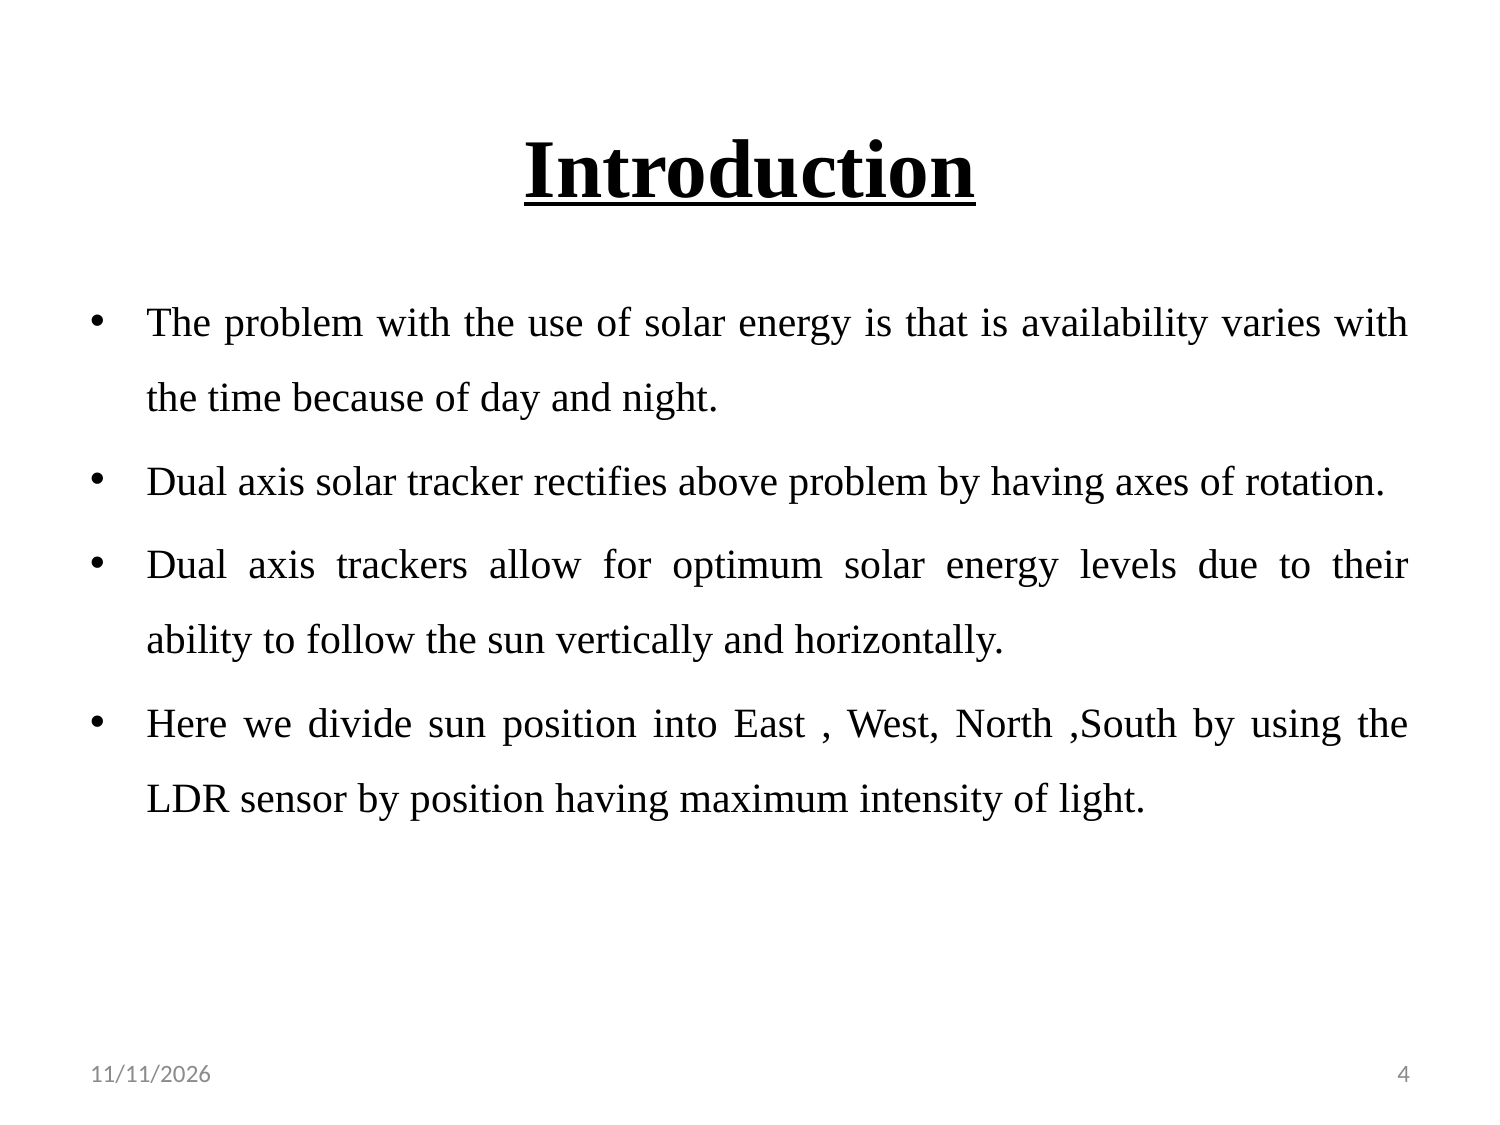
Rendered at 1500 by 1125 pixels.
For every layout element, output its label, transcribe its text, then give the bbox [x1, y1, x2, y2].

list The problem with the use of solar energy is that is availability varies with the time because of day and night. Dual axis solar tracker rectifies above problem by having axes of rotation. Dual axis trackers allow for optimum solar energy levels due to their ability to follow the sun vertically and horizontally. Here we divide sun position into East , West, North ,South by using the LDR sensor by position having maximum intensity of light. [75, 262, 1425, 1005]
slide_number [75, 1042, 425, 1103]
title Introduction [75, 45, 1425, 233]
slide_number 4 [1074, 1042, 1425, 1103]
